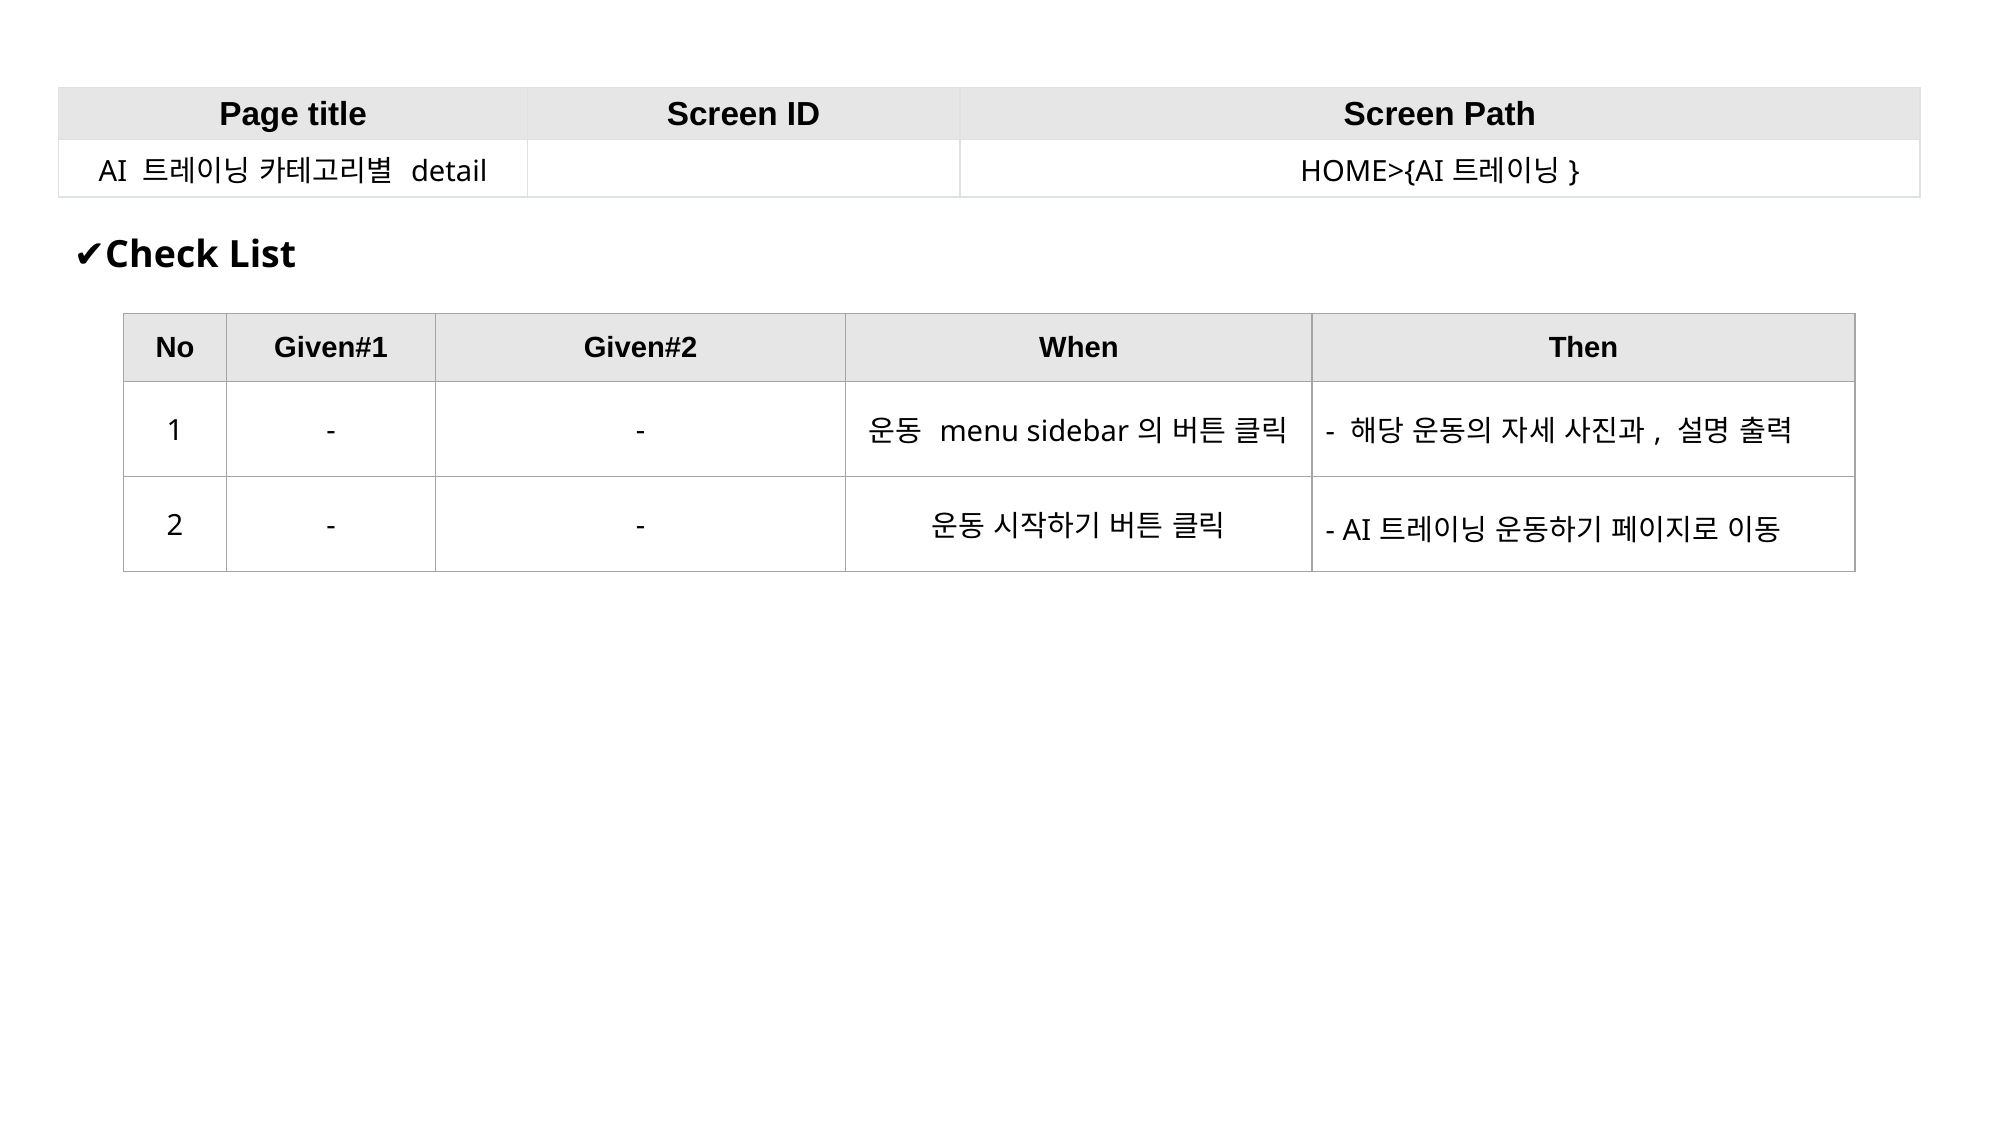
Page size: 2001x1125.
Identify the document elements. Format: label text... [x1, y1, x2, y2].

table_cell - [436, 477, 845, 571]
table_header Screen Path [961, 88, 1919, 139]
table_cell - [436, 382, 845, 476]
table_cell - [227, 382, 435, 476]
table_cell - AI트레이닝 운동하기 페이지로 이동 [1313, 477, 1854, 571]
table_cell HOME>{AI트레이닝} [961, 140, 1919, 196]
table_cell 운동 menu sidebar의 버튼 클릭 [846, 382, 1311, 476]
table_cell 운동 시작하기 버튼 클릭 [846, 477, 1311, 571]
table_header Page title [59, 88, 527, 139]
table_header Then [1313, 314, 1854, 381]
table_cell 2 [124, 477, 226, 571]
table_cell 1 [124, 382, 226, 476]
table_header Screen ID [528, 88, 959, 139]
text_box ✔Check List [58, 222, 337, 283]
table_header Given#1 [227, 314, 435, 381]
table_cell AI 트레이닝 카테고리별 detail [59, 140, 527, 196]
table_header Given#2 [436, 314, 845, 381]
table_cell [528, 140, 959, 196]
table_header When [846, 314, 1311, 381]
table_header No [124, 314, 226, 381]
table_cell - [227, 477, 435, 571]
table_cell - 해당 운동의 자세 사진과, 설명 출력 [1313, 382, 1854, 476]
